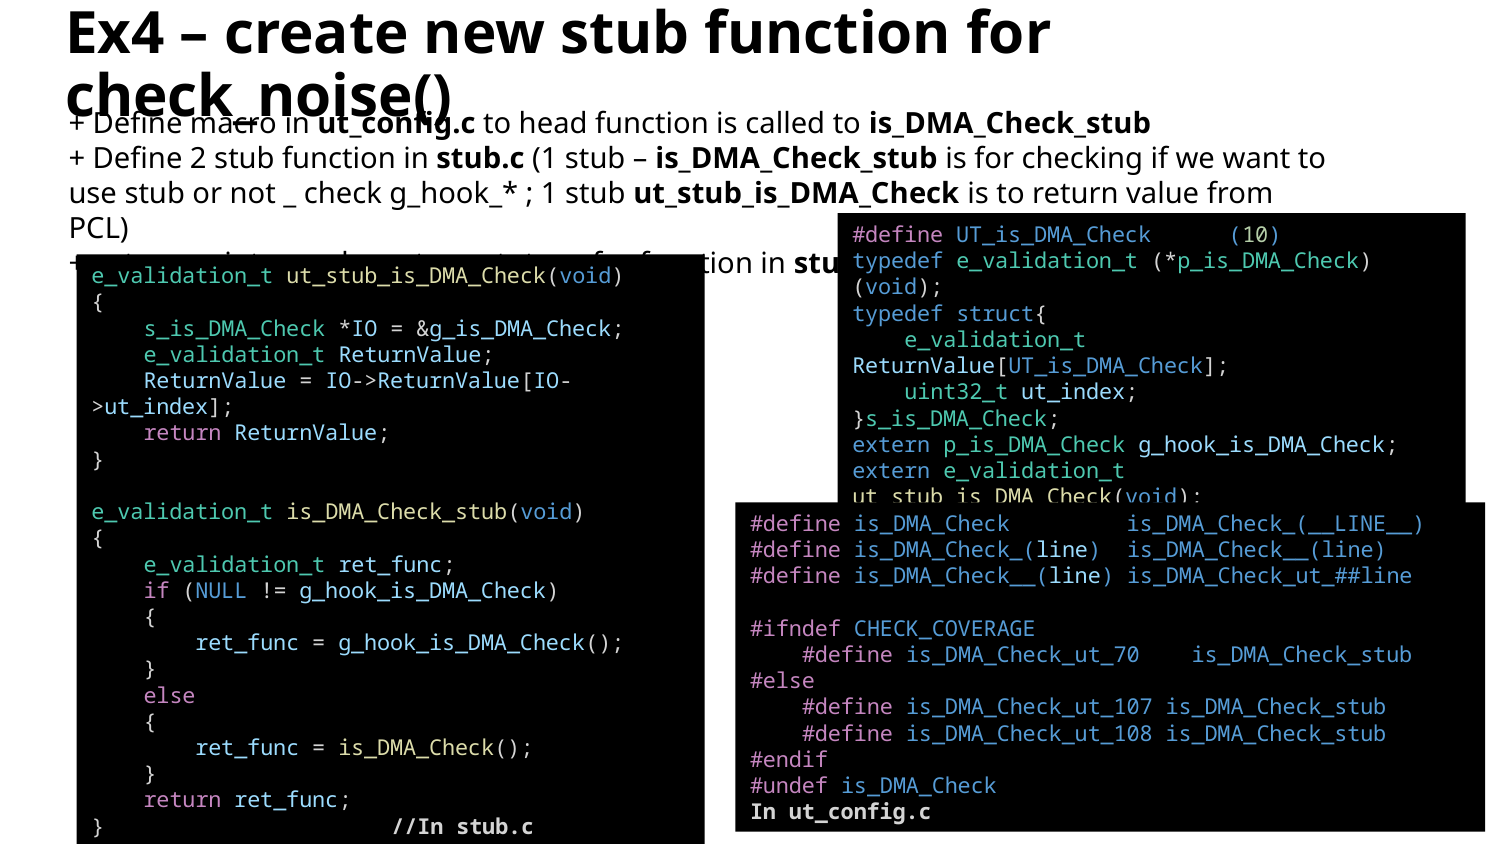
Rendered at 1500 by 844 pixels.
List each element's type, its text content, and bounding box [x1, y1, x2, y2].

text_box #define is_DMA_Check is_DMA_Check_(__LINE__) #define is_DMA_Check_(line) is_DMA_Check__(line) #define is_DMA_Check__(line) is_DMA_Check_ut_##line #ifndef CHECK_COVERAGE #define is_DMA_Check_ut_70 is_DMA_Check_stub #else #define is_DMA_Check_ut_107 is_DMA_Check_stub #define is_DMA_Check_ut_108 is_DMA_Check_stub #endif #undef is_DMA_Check In ut_config.c [735, 502, 1486, 832]
text_box e_validation_t ut_stub_is_DMA_Check(void) { s_is_DMA_Check *IO = &g_is_DMA_Check; e_validation_t ReturnValue; ReturnValue = IO->ReturnValue[IO->ut_index]; return ReturnValue; } e_validation_t is_DMA_Check_stub(void) { e_validation_t ret_func; if (NULL != g_hook_is_DMA_Check) { ret_func = g_hook_is_DMA_Check(); } else { ret_func = is_DMA_Check(); } return ret_func; } //In stub.c [76, 254, 705, 844]
text_box + Define macro in ut_config.c to head function is called to is_DMA_Check_stub + Define 2 stub function in stub.c (1 stub – is_DMA_Check_stub is for checking if we want to use stub or not _ check g_hook_* ; 1 stub ut_stub_is_DMA_Check is to return value from PCL) + extern pointer and create prototype for function in stub.h [53, 97, 1353, 287]
text_box #define UT_is_DMA_Check (10) typedef e_validation_t (*p_is_DMA_Check)(void); typedef struct{ e_validation_t ReturnValue[UT_is_DMA_Check]; uint32_t ut_index; }s_is_DMA_Check; extern p_is_DMA_Check g_hook_is_DMA_Check; extern e_validation_t ut_stub_is_DMA_Check(void); extern s_is_DMA_Check g_is_DMA_Check; In stub.h [837, 213, 1466, 502]
title Ex4 – create new stub function for check_noise() [53, 14, 1446, 118]
